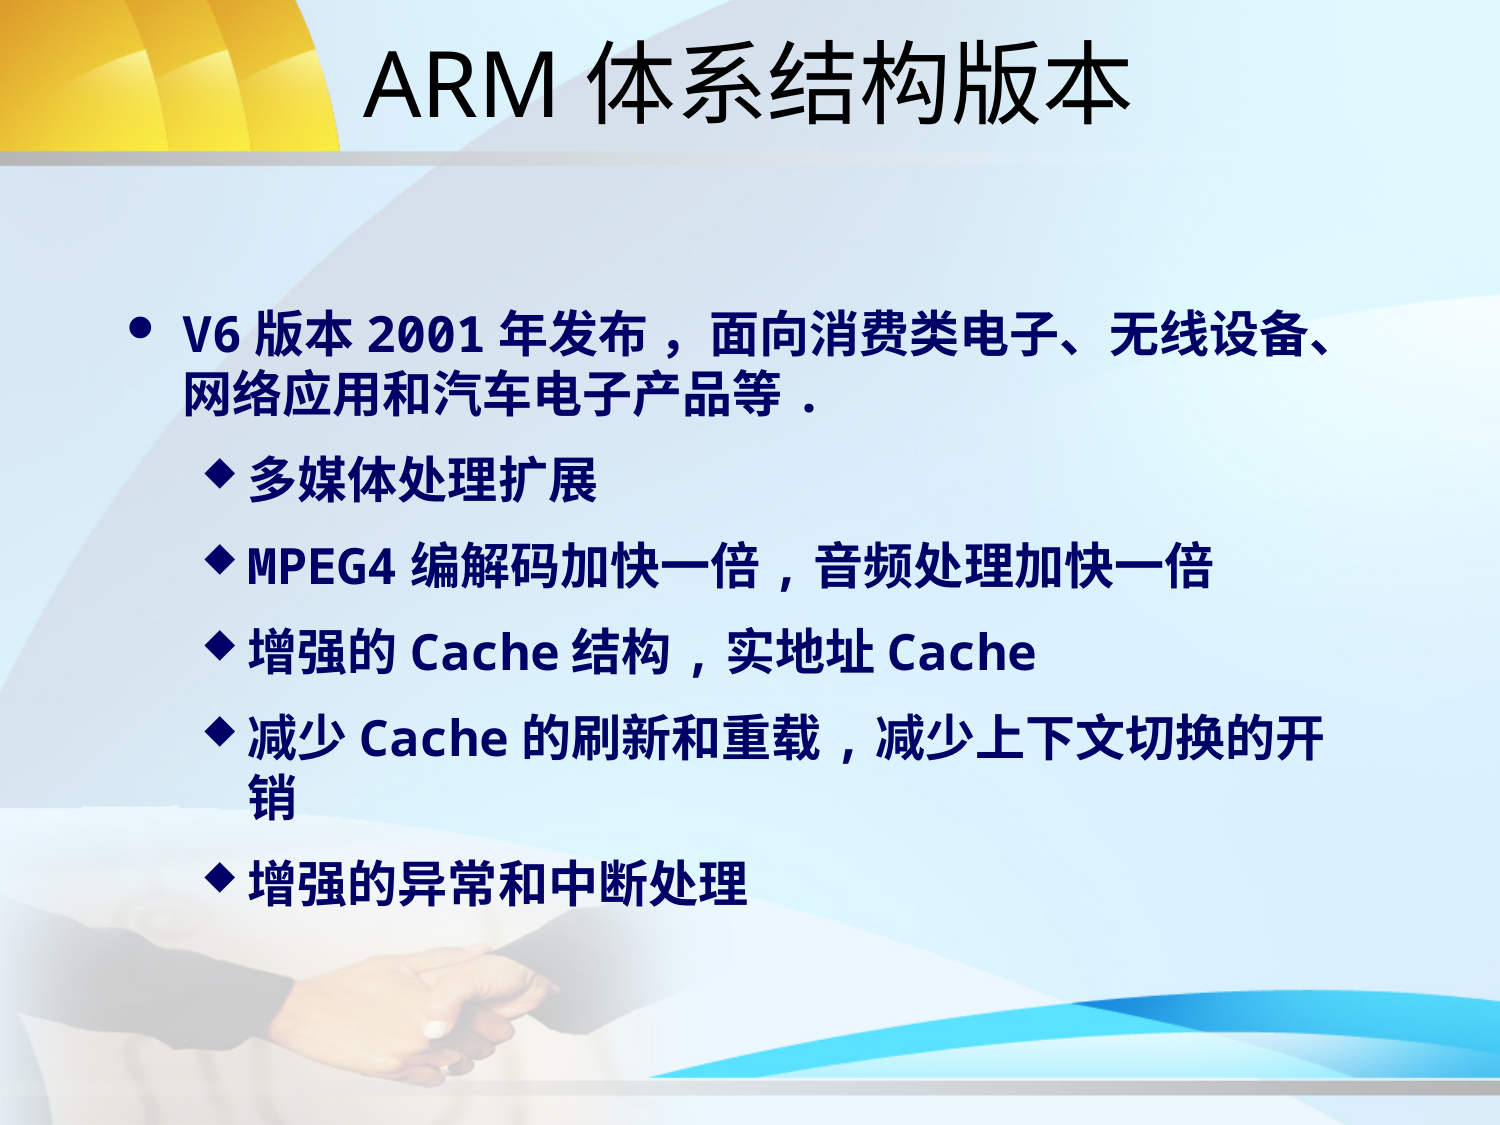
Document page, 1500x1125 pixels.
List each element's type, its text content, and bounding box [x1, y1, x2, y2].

list V6版本2001年发布 ，面向消费类电子、无线设备、网络应用和汽车电子产品等. 多媒体处理扩展 MPEG4编解码加快一倍,音频处理加快一倍 增强的Cache结构,实地址Cache 减少Cache的刷新和重载,减少上下文切换的开销 增强的异常和中断处理 [112, 295, 1388, 1030]
title ARM体系结构版本 [348, 31, 1471, 136]
picture [0, 0, 1500, 1125]
